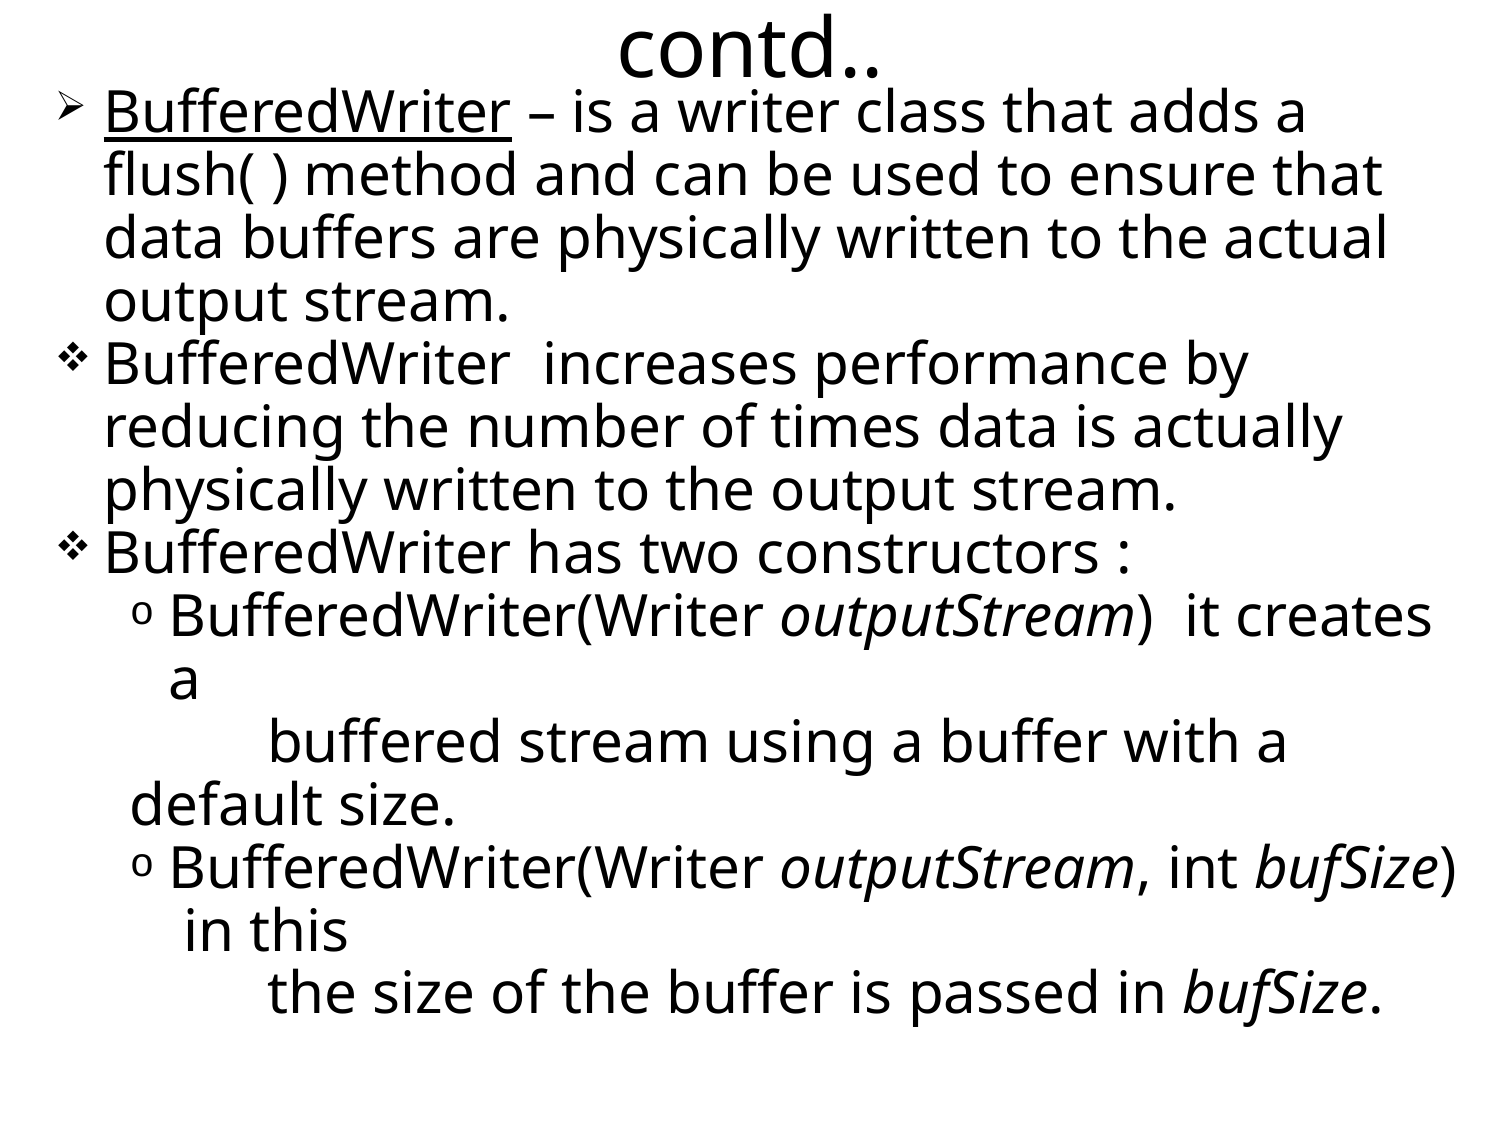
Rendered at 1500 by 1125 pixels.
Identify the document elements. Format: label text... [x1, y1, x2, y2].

text_box contd.. [0, 12, 1500, 75]
text_box BufferedWriter – is a writer class that adds a flush( ) method and can be used to ensure that data buffers are physically written to the actual output stream. BufferedWriter increases performance by reducing the number of times data is actually physically written to the output stream. BufferedWriter has two constructors : BufferedWriter(Writer outputStream) it creates a buffered stream using a buffer with a default size. BufferedWriter(Writer outputStream, int bufSize) in this the size of the buffer is passed in bufSize. [12, 75, 1475, 1100]
